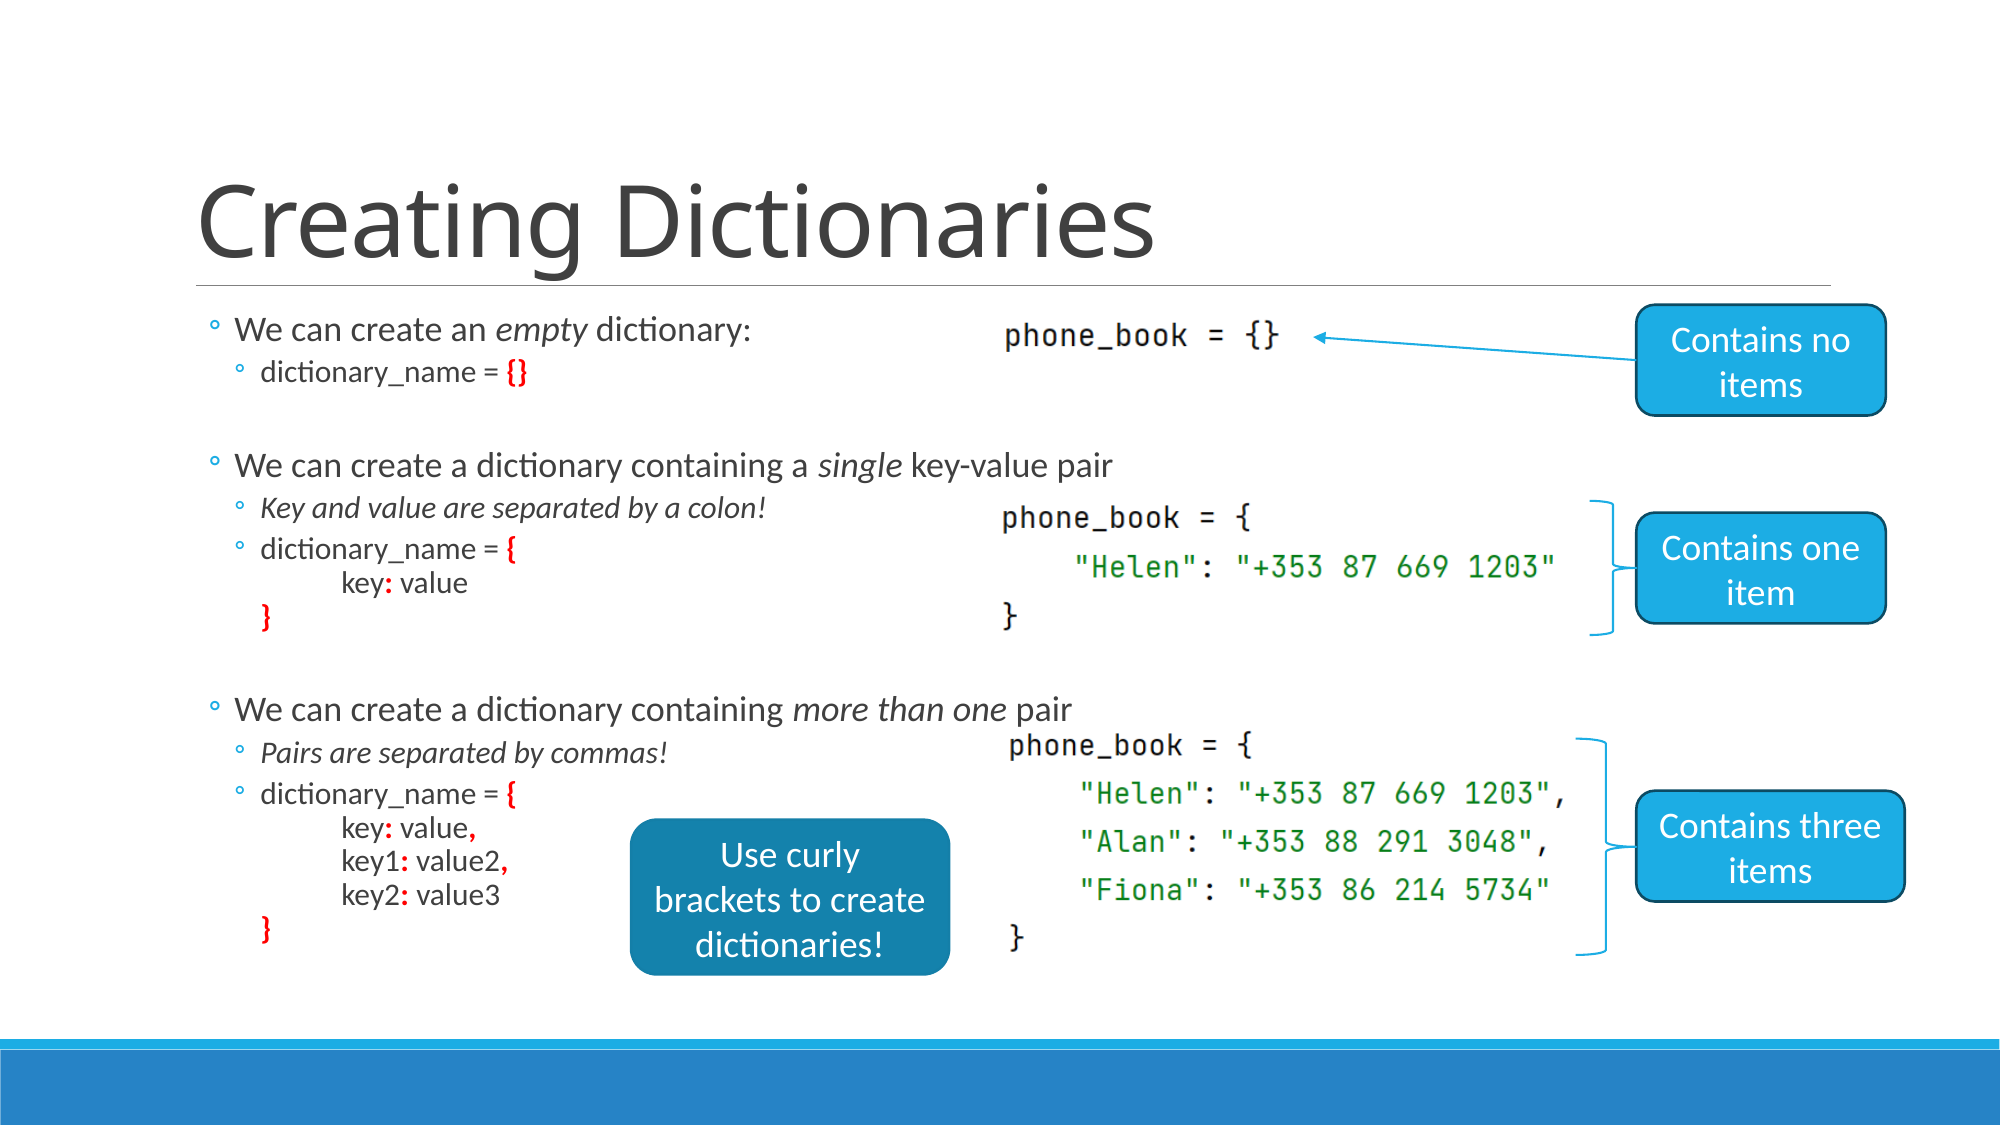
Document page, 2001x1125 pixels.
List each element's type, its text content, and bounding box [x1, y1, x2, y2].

title Creating Dictionaries [180, 47, 1830, 285]
list We can create an empty dictionary: dictionary_name = {} We can create a dictionary containing a single key-value pair Key and value are separated by a colon! dictionary_name = { key: value } We can create a dictionary containing more than one pair Pairs are separated by commas! dictionary_name = { key: value, key1: value2, key2: value3 } [180, 302, 1830, 963]
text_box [997, 304, 1887, 416]
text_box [1004, 727, 1906, 956]
text_box Use curly brackets to create dictionaries! [629, 818, 951, 976]
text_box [999, 500, 1887, 637]
